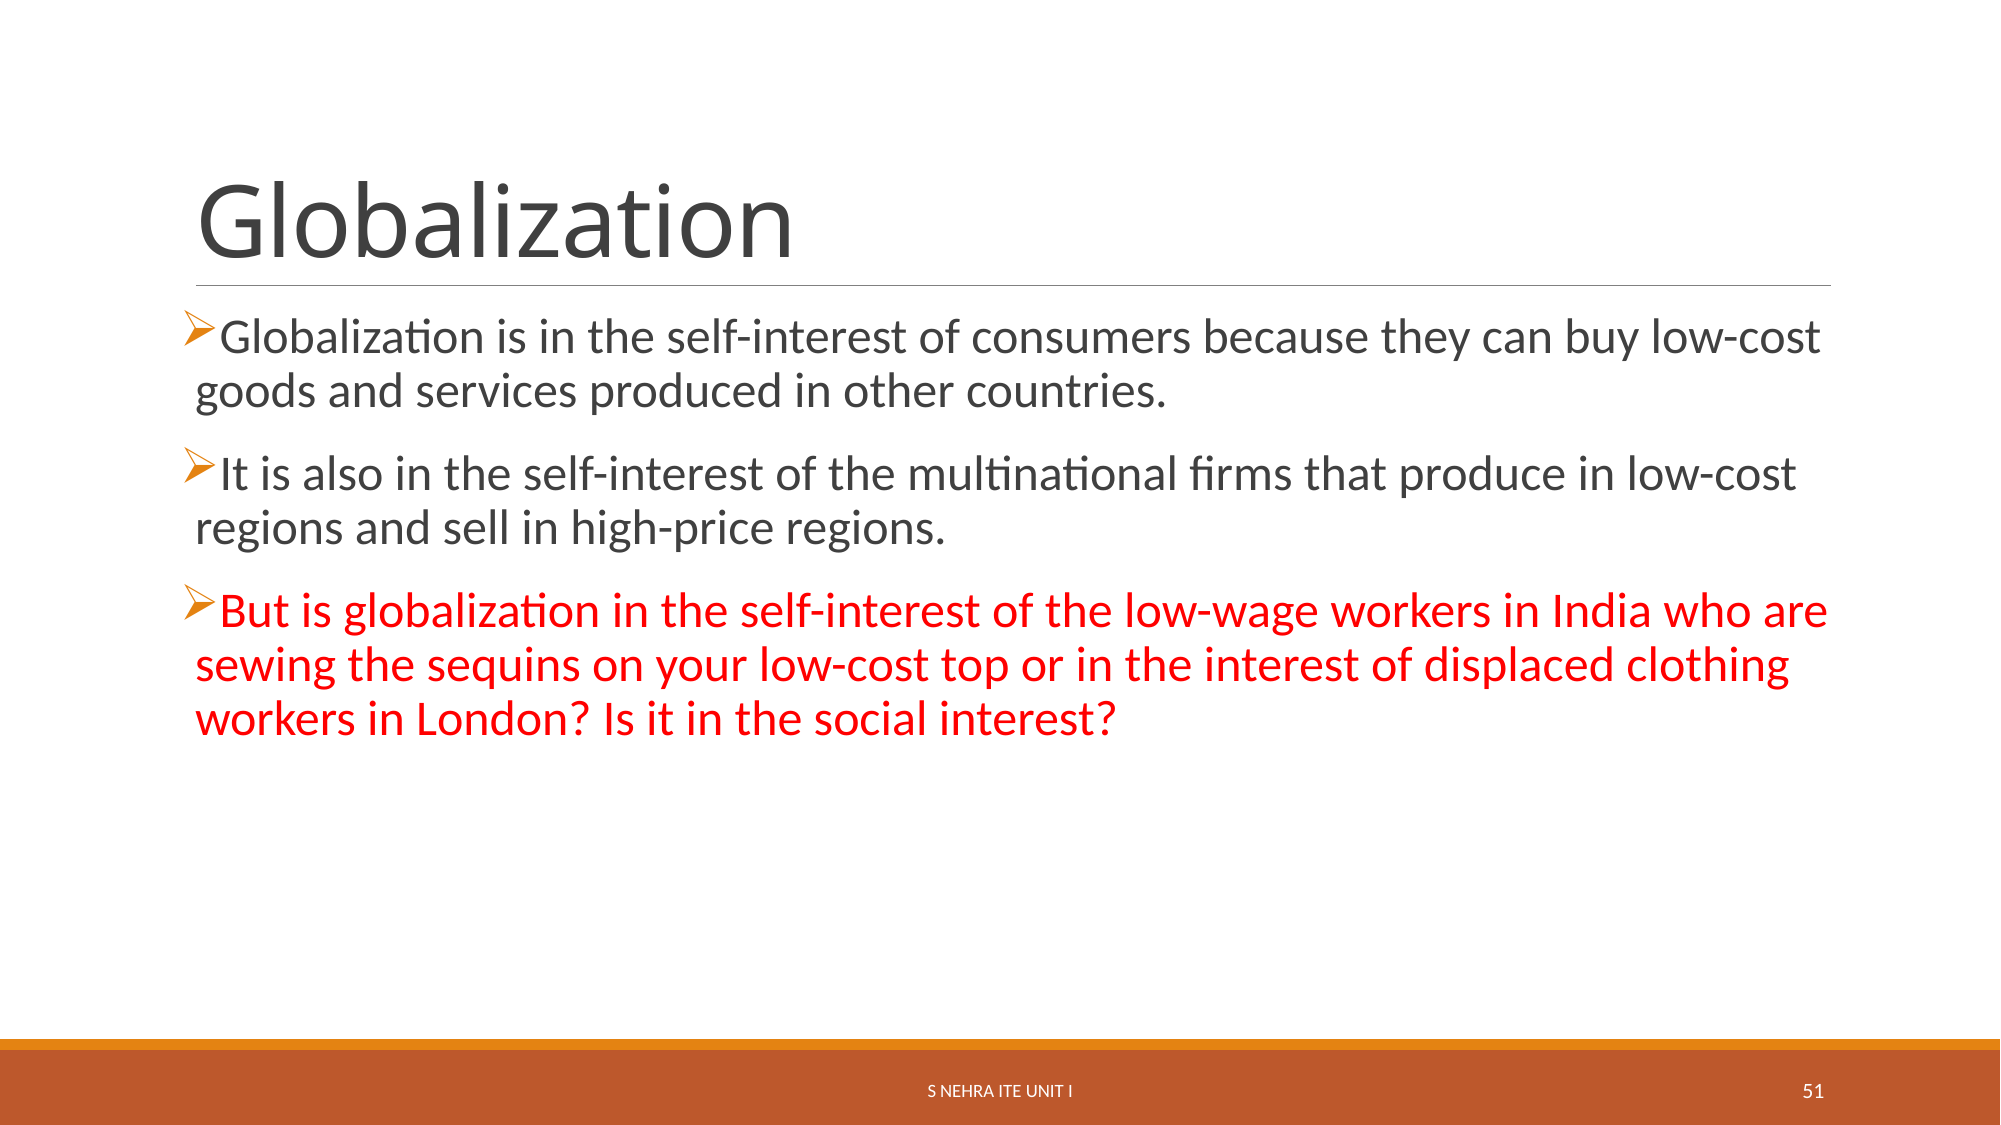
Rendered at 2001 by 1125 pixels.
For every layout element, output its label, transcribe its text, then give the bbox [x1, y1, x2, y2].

slide_number 51 [1624, 1059, 1840, 1120]
list Globalization is in the self-interest of consumers because they can buy low-cost goods and services produced in other countries. It is also in the self-interest of the multinational firms that produce in low-cost regions and sell in high-price regions. But is globalization in the self-interest of the low-wage workers in India who are sewing the sequins on your low-cost top or in the interest of displaced clothing workers in London? Is it in the social interest? [180, 302, 1830, 963]
footer S Nehra ITE Unit I [604, 1059, 1396, 1120]
title Globalization [180, 47, 1830, 285]
